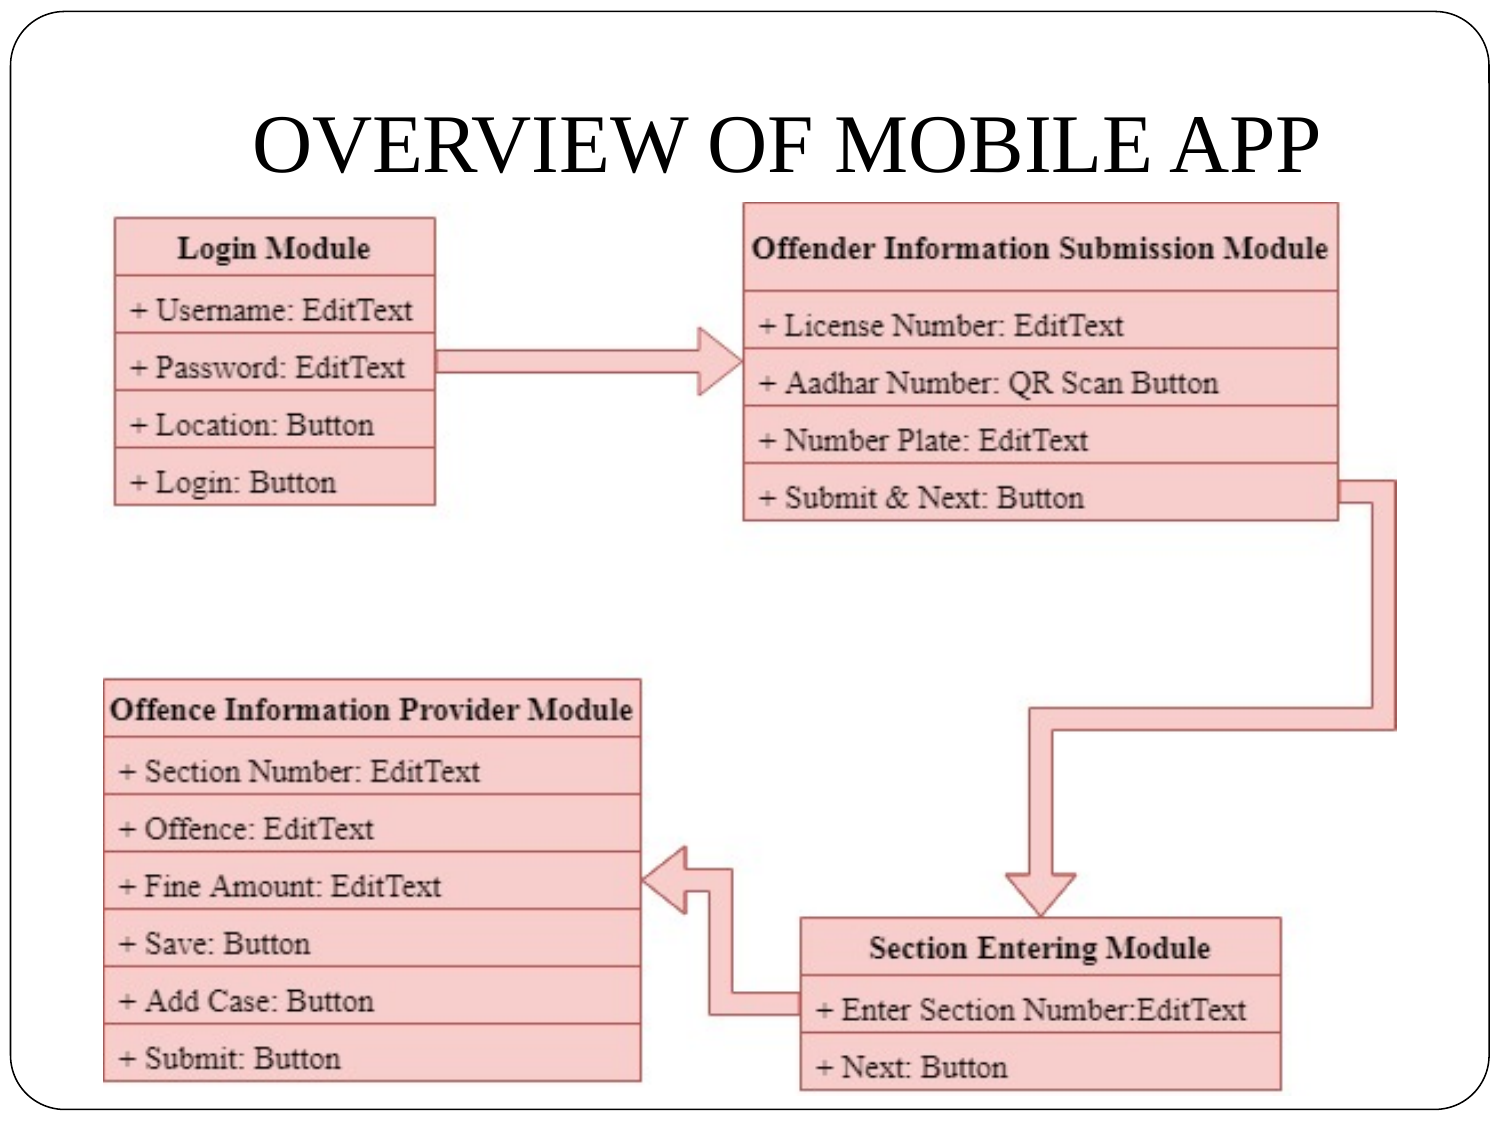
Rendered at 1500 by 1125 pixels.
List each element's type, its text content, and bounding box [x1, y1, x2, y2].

title OVERVIEW OF MOBILE APP [150, 45, 1425, 233]
picture [102, 202, 1398, 1096]
